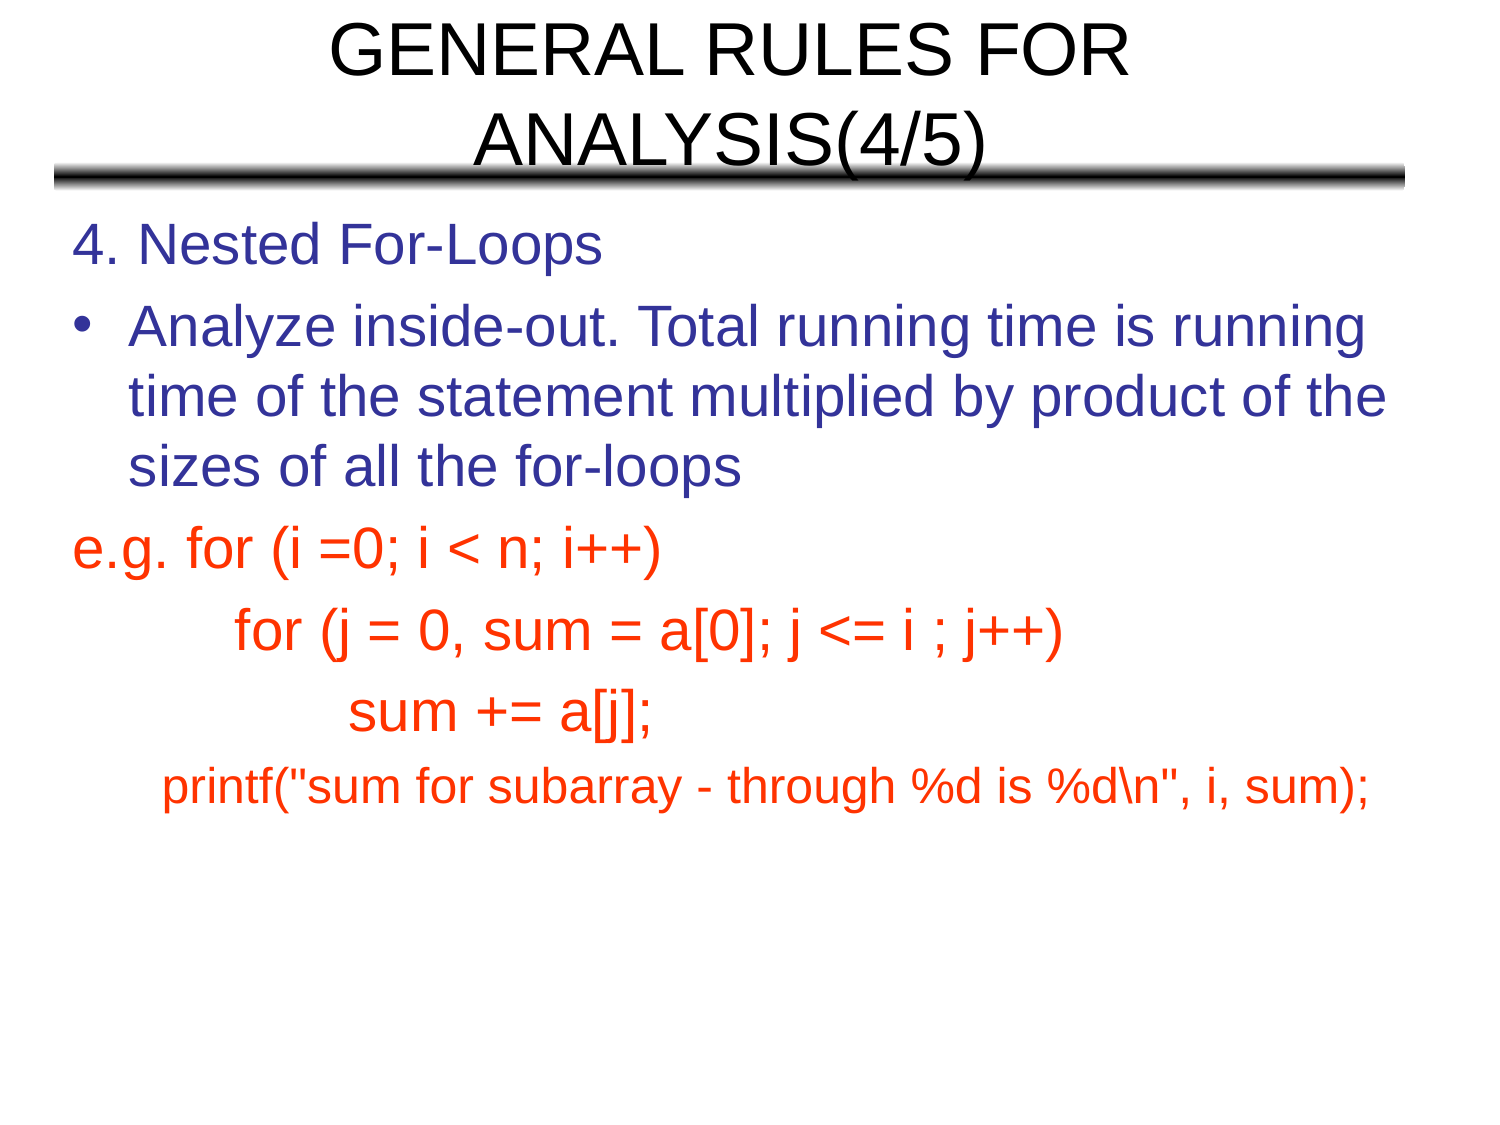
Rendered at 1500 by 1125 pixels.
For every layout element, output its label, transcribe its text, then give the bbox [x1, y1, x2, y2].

list 4. Nested For-Loops Analyze inside-out. Total running time is running time of the statement multiplied by product of the sizes of all the for-loops e.g. for (i =0; i < n; i++) for (j = 0, sum = a[0]; j <= i ; j++) sum += a[j]; printf("sum for subarray - through %d is %d\n", i, sum); [57, 199, 1408, 1032]
title GENERAL RULES FOR ANALYSIS(4/5) [55, 16, 1406, 166]
